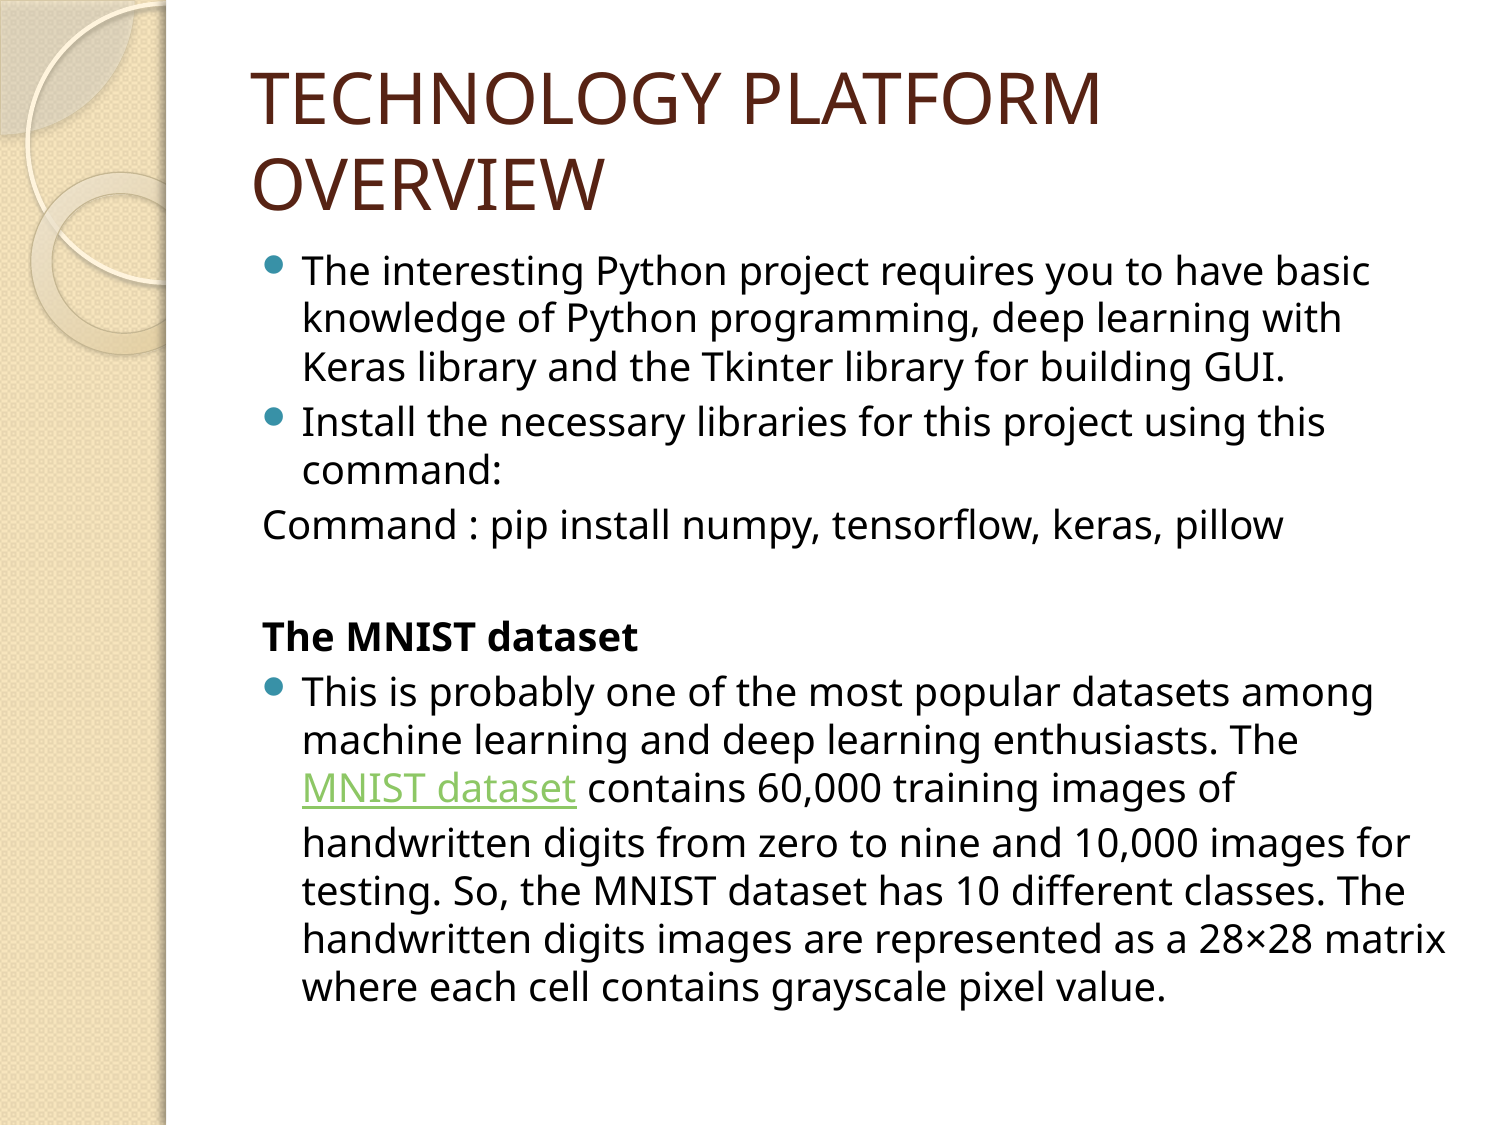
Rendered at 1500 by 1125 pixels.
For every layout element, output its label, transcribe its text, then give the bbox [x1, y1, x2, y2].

list The interesting Python project requires you to have basic knowledge of Python programming, deep learning with Keras library and the Tkinter library for building GUI. Install the necessary libraries for this project using this command: Command : pip install numpy, tensorflow, keras, pillow The MNIST dataset This is probably one of the most popular datasets among machine learning and deep learning enthusiasts. The MNIST dataset contains 60,000 training images of handwritten digits from zero to nine and 10,000 images for testing. So, the MNIST dataset has 10 different classes. The handwritten digits images are represented as a 28×28 matrix where each cell contains grayscale pixel value. [235, 237, 1466, 1025]
title TECHNOLOGY PLATFORM OVERVIEW [235, 45, 1466, 233]
